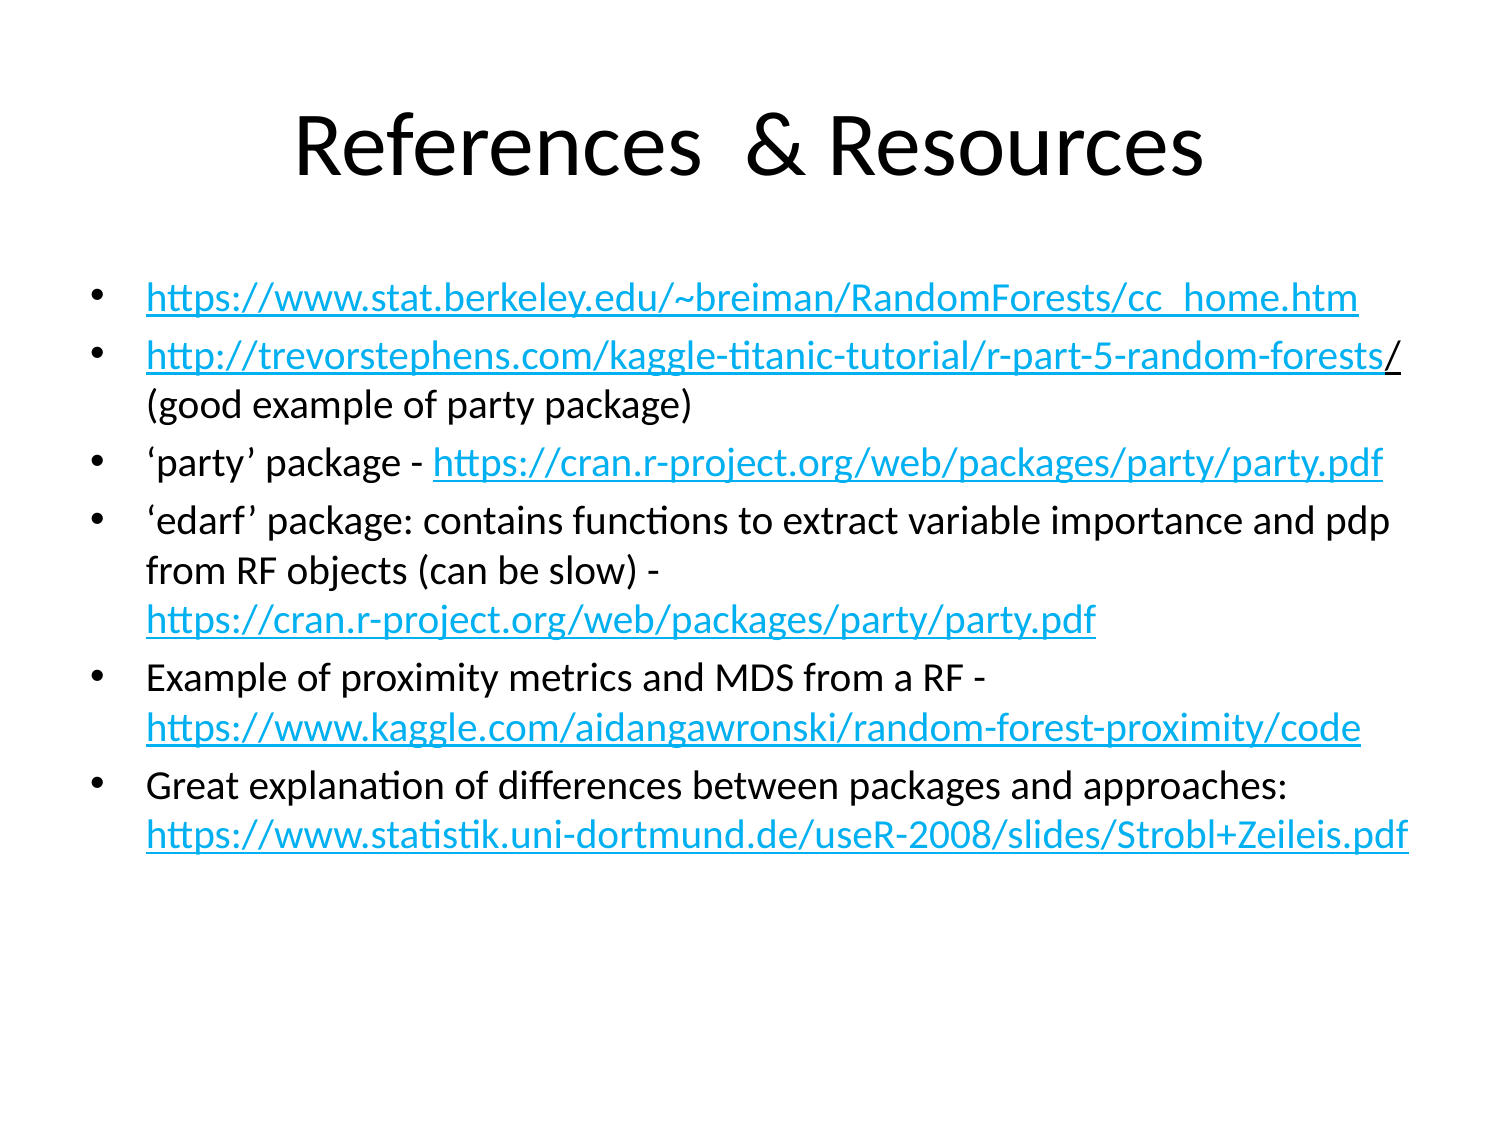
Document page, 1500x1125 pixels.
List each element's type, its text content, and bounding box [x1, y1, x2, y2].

title References & Resources [75, 45, 1425, 233]
list https://www.stat.berkeley.edu/~breiman/RandomForests/cc_home.htm http://trevorstephens.com/kaggle-titanic-tutorial/r-part-5-random-forests/ (good example of party package) ‘party’ package - https://cran.r-project.org/web/packages/party/party.pdf ‘edarf’ package: contains functions to extract variable importance and pdp from RF objects (can be slow) - https://cran.r-project.org/web/packages/party/party.pdf Example of proximity metrics and MDS from a RF - https://www.kaggle.com/aidangawronski/random-forest-proximity/code Great explanation of differences between packages and approaches: https://www.statistik.uni-dortmund.de/useR-2008/slides/Strobl+Zeileis.pdf [75, 262, 1425, 1005]
